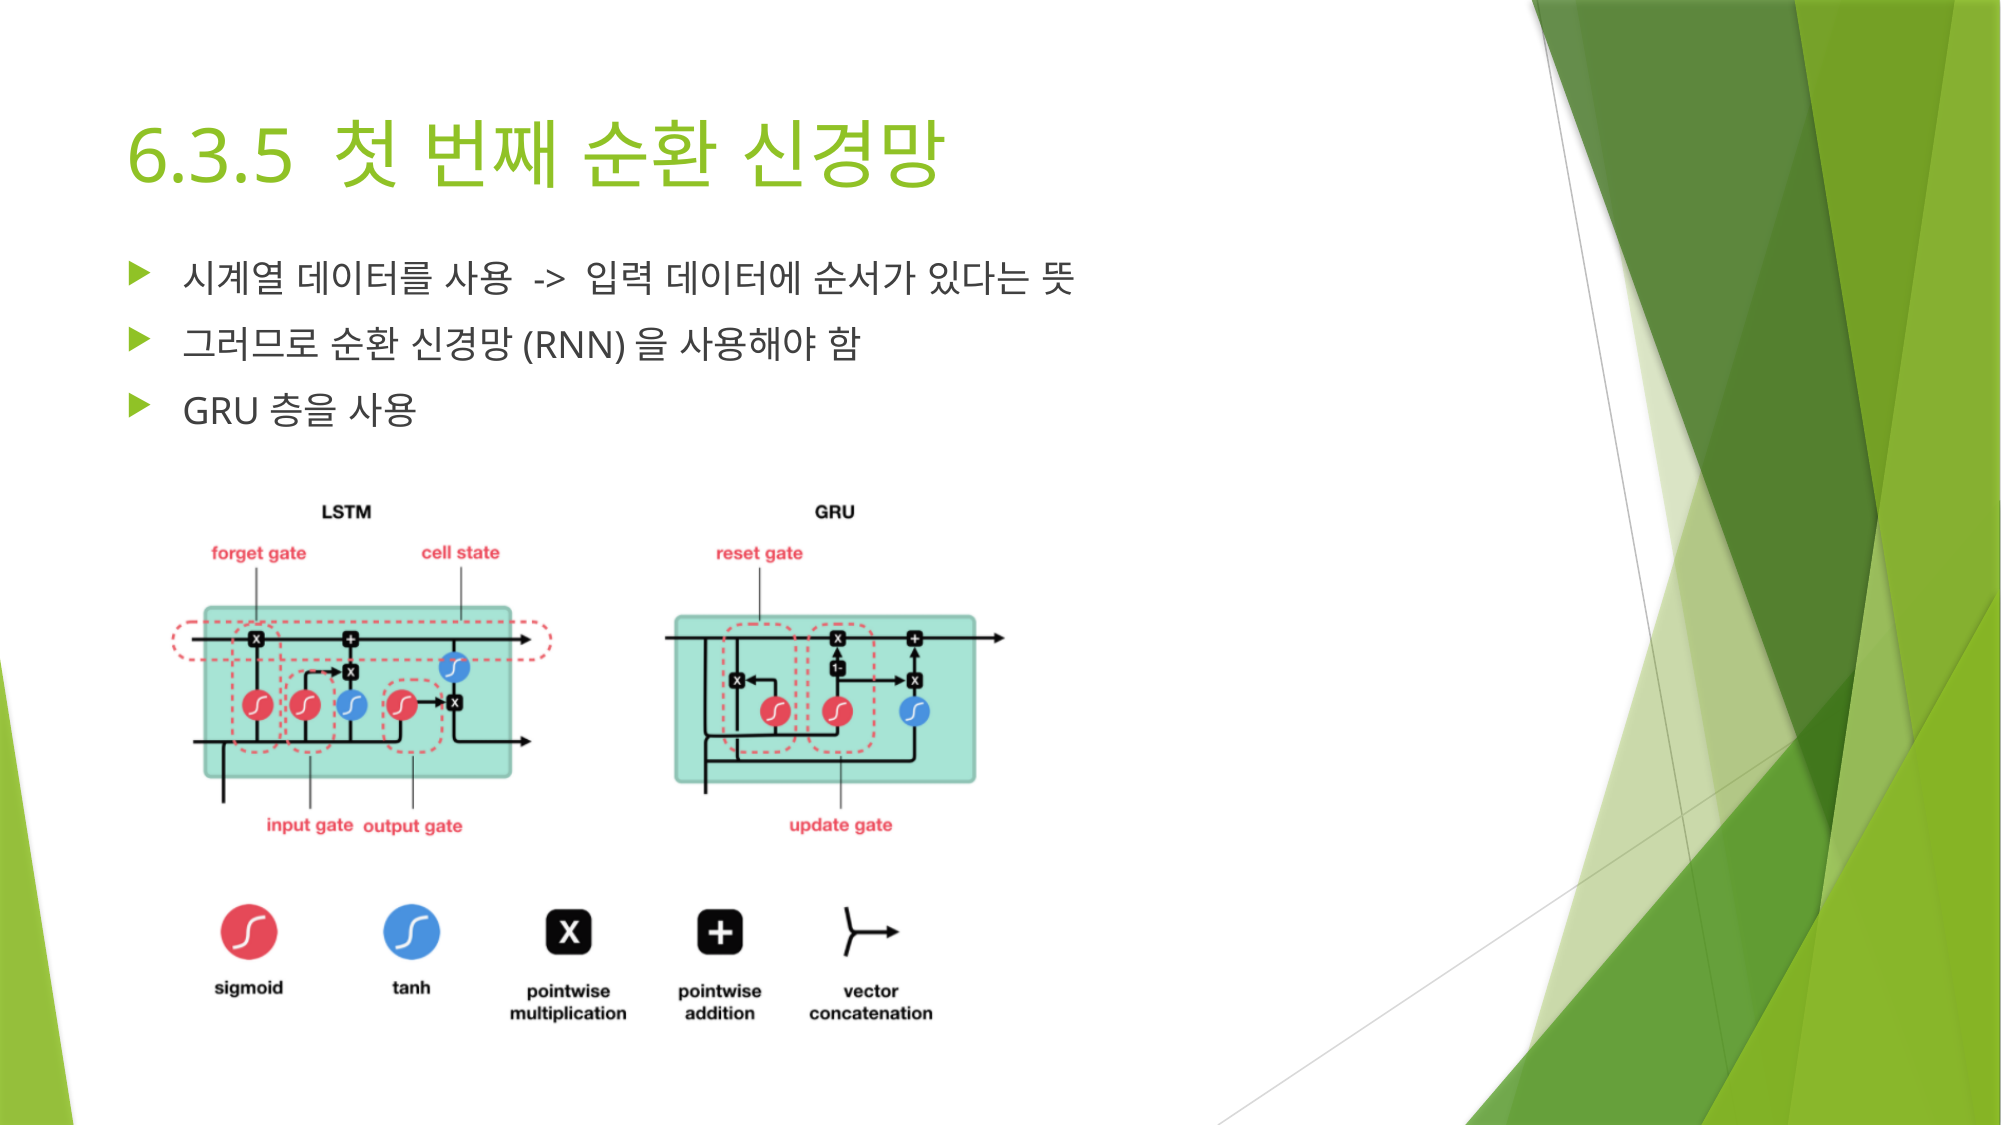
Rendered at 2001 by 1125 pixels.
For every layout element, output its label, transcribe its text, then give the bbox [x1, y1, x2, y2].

list 시계열 데이터를 사용 -> 입력 데이터에 순서가 있다는 뜻 그러므로 순환 신경망(RNN)을 사용해야 함 GRU층을 사용 [111, 247, 1522, 991]
title 6.3.5 첫 번째 순환 신경망 [111, 99, 1522, 222]
picture [94, 462, 1119, 1054]
